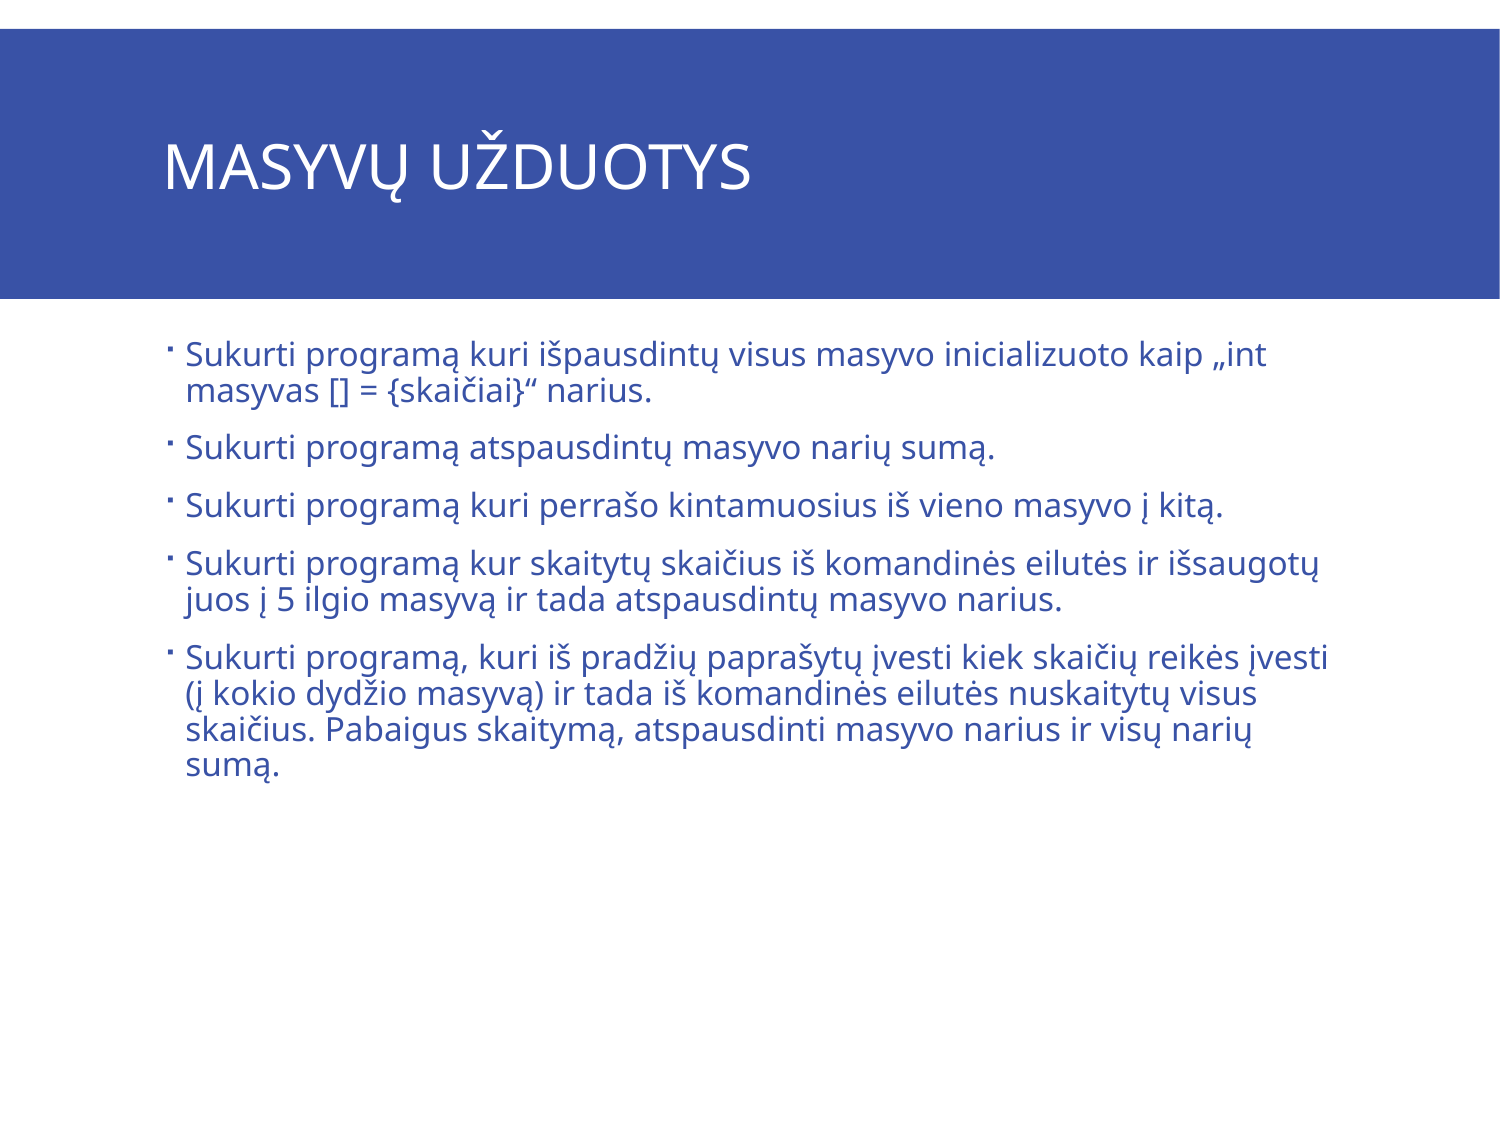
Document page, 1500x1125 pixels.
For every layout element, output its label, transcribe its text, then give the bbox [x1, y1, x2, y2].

list Sukurti programą kuri išpausdintų visus masyvo inicializuoto kaip „int masyvas [] = {skaičiai}“ narius. Sukurti programą atspausdintų masyvo narių sumą. Sukurti programą kuri perrašo kintamuosius iš vieno masyvo į kitą. Sukurti programą kur skaitytų skaičius iš komandinės eilutės ir išsaugotų juos į 5 ilgio masyvą ir tada atspausdintų masyvo narius. Sukurti programą, kuri iš pradžių paprašytų įvesti kiek skaičių reikės įvesti (į kokio dydžio masyvą) ir tada iš komandinės eilutės nuskaitytų visus skaičius. Pabaigus skaitymą, atspausdinti masyvo narius ir visų narių sumą. [147, 329, 1352, 1021]
title Masyvų užduotYs [147, 46, 1352, 294]
